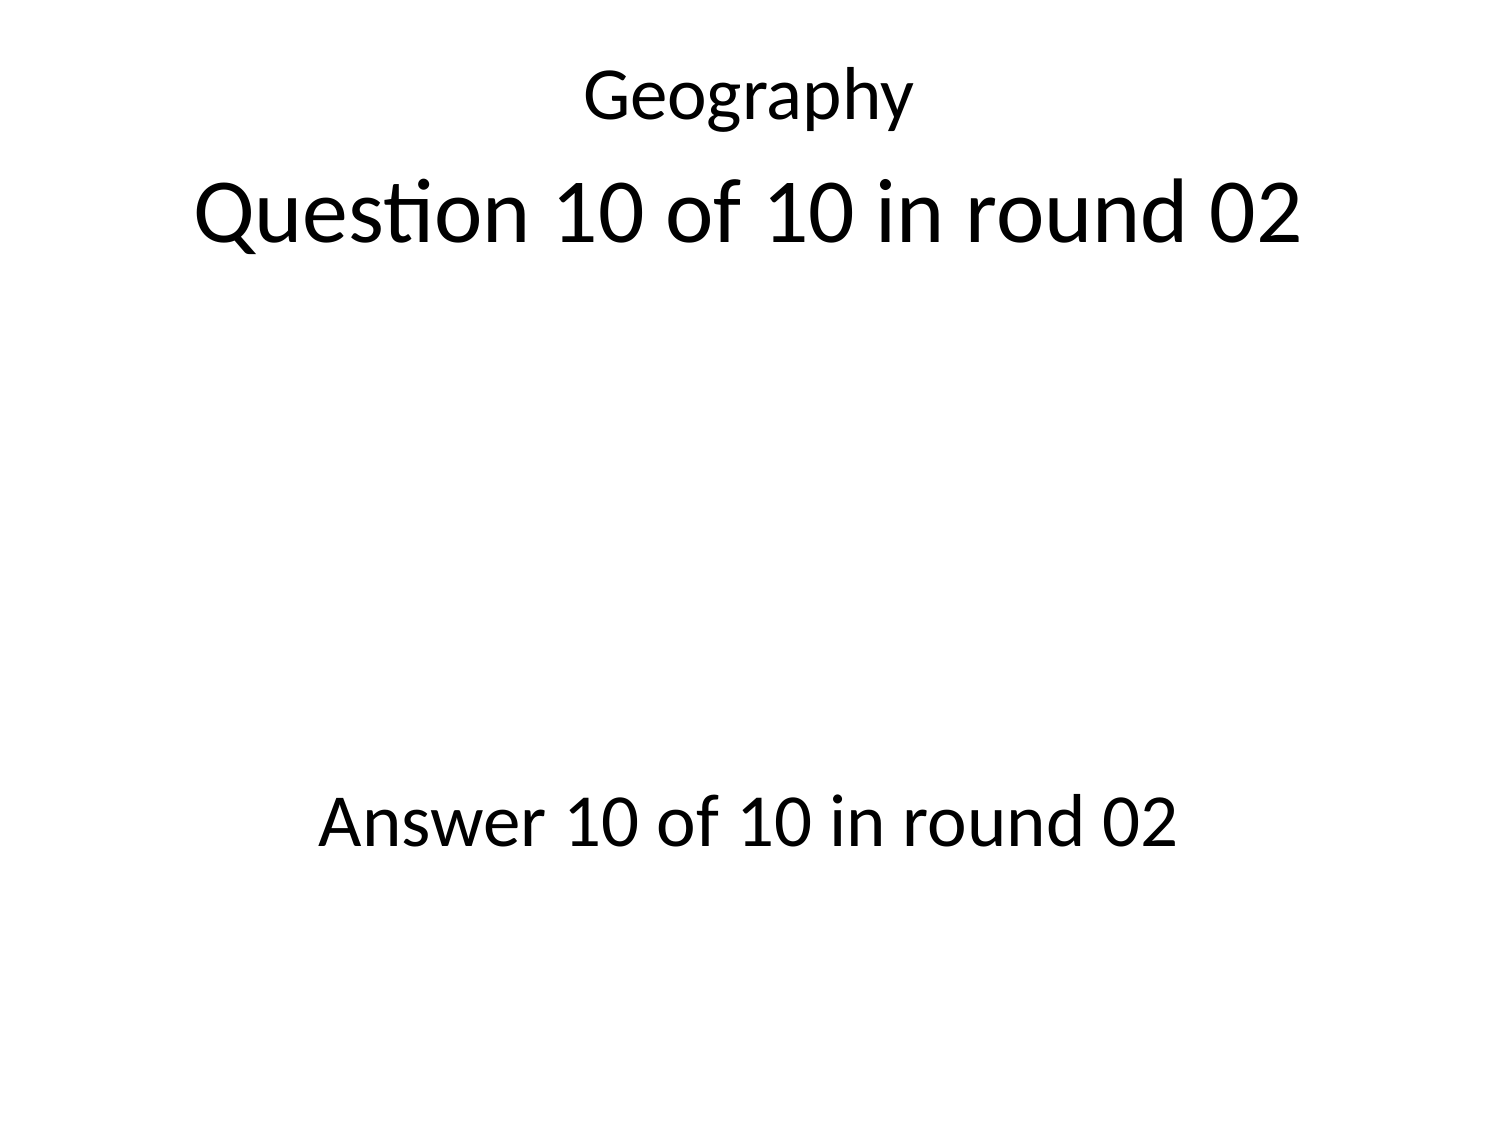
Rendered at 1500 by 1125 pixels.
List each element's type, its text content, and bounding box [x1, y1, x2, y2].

text_box Answer 10 of 10 in round 02 [35, 764, 1463, 921]
text_box Question 10 of 10 in round 02 [35, 143, 1463, 764]
text_box Geography [35, 37, 1463, 143]
